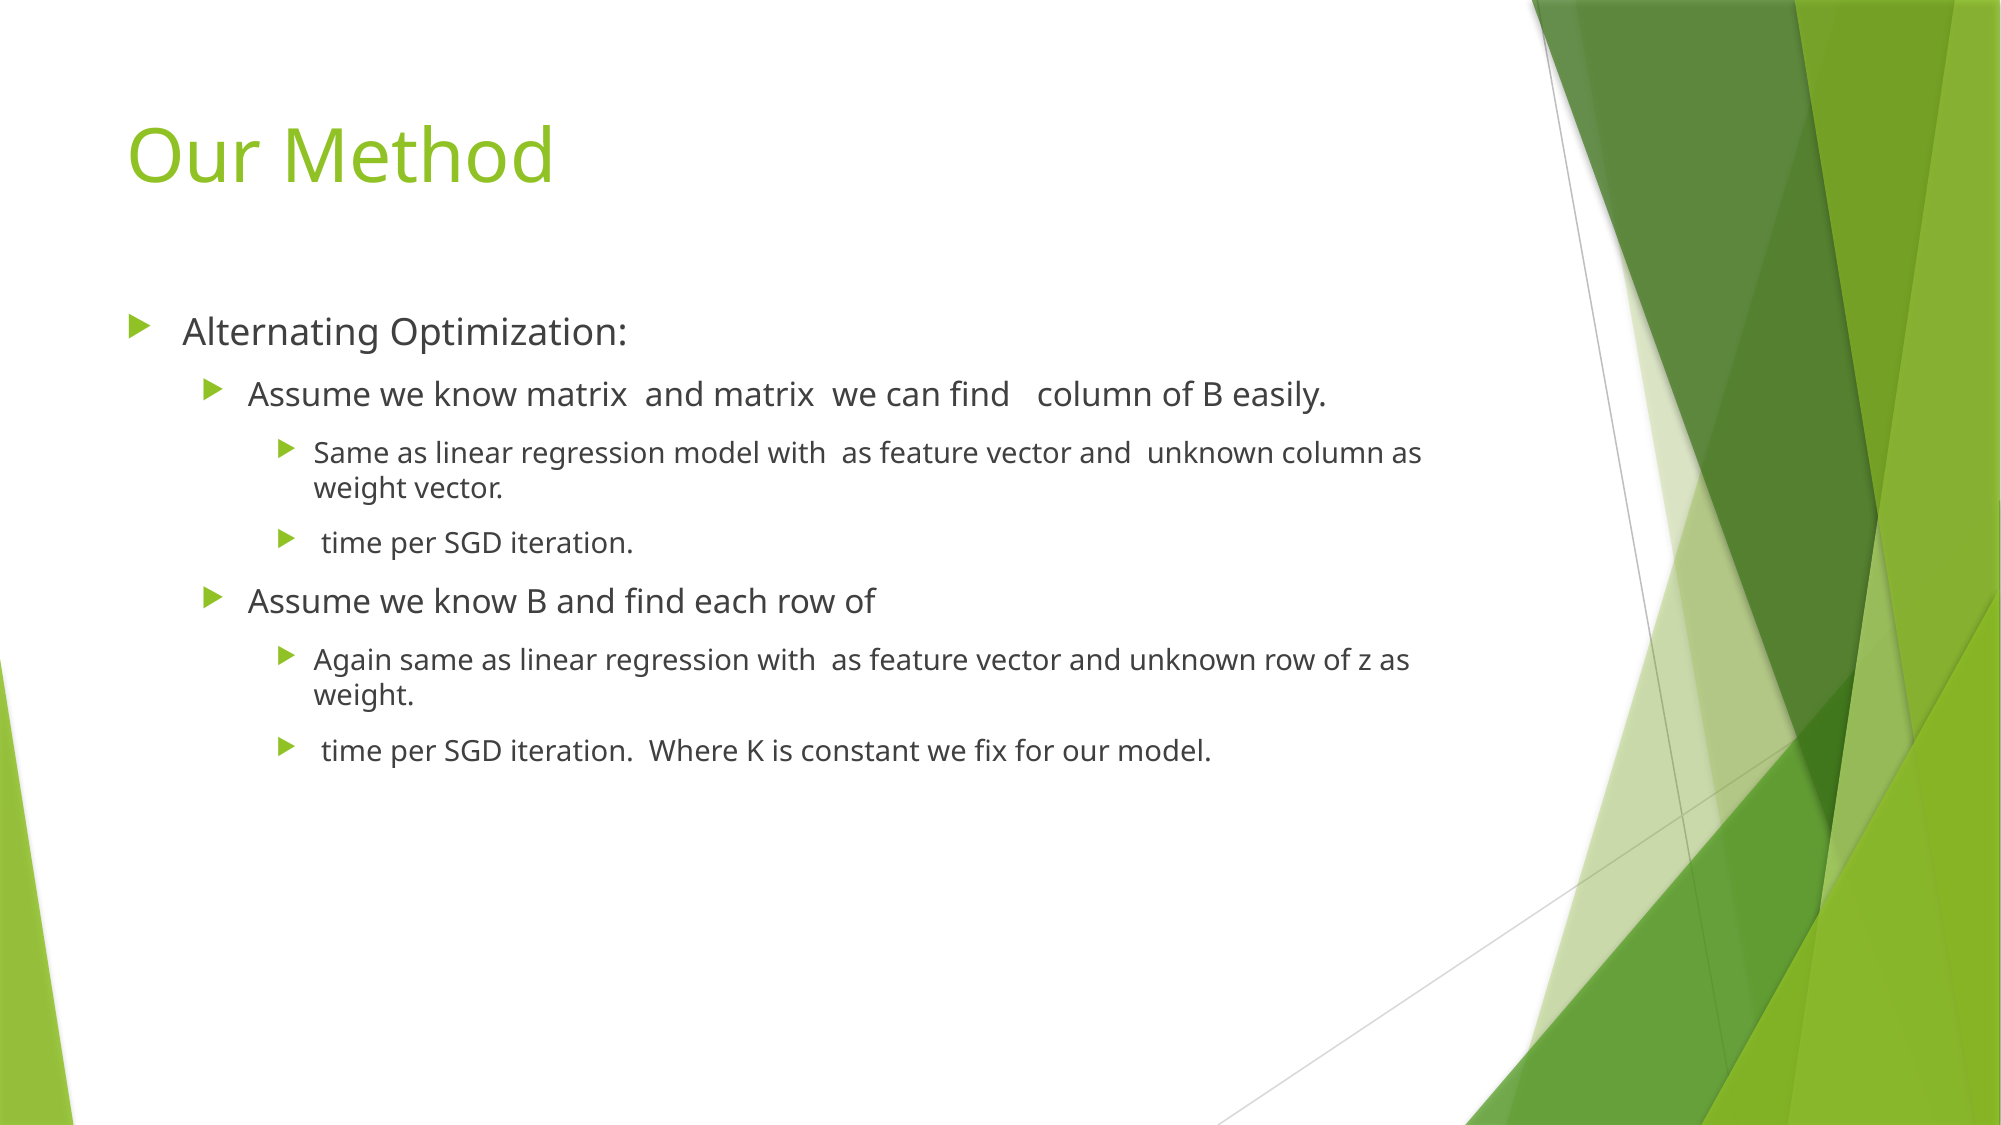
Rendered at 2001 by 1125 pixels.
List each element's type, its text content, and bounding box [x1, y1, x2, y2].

title Our Method [111, 99, 1522, 317]
